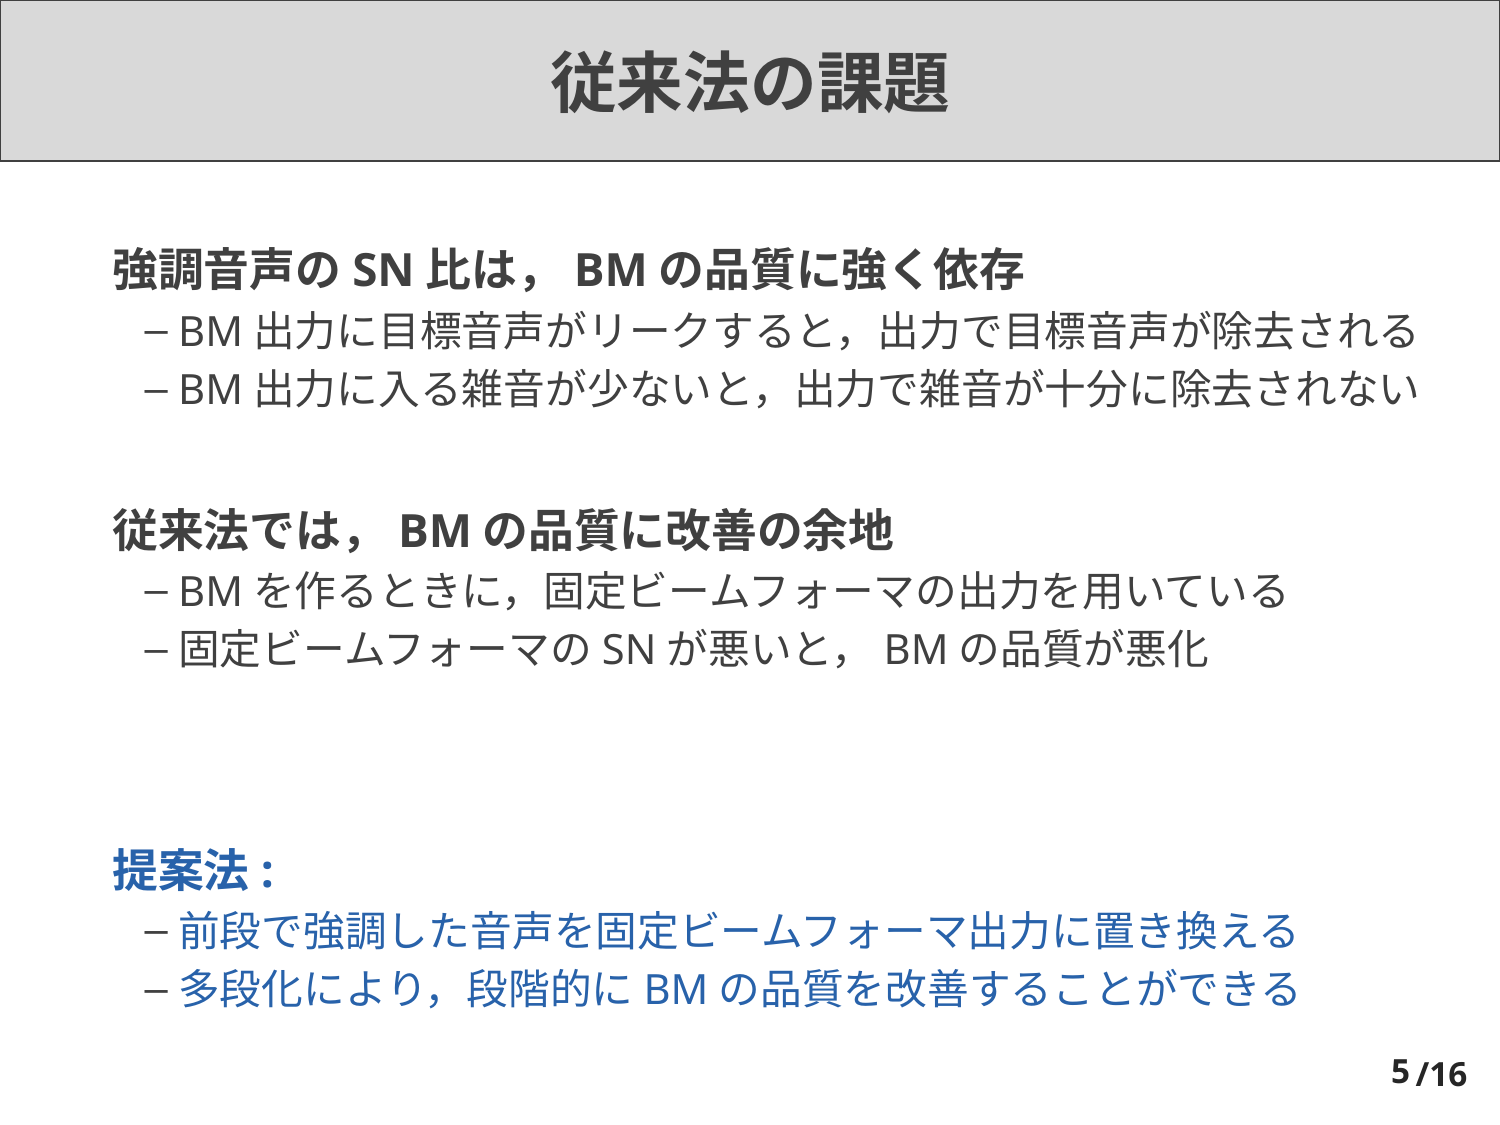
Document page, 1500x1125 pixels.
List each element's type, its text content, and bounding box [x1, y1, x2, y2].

title 従来法の課題 [41, 24, 1460, 150]
slide_number 5 [1293, 1042, 1425, 1103]
list 強調音声のSN比は，BMの品質に強く依存 BM出力に目標音声がリークすると，出力で目標音声が除去される BM出力に入る雑音が少ないと，出力で雑音が十分に除去されない 従来法では，BMの品質に改善の余地 BMを作るときに，固定ビームフォーマの出力を用いている 固定ビームフォーマのSNが悪いと，BMの品質が悪化 提案法: 前段で強調した音声を固定ビームフォーマ出力に置き換える 多段化により，段階的にBMの品質を改善することができる [41, 233, 1459, 976]
